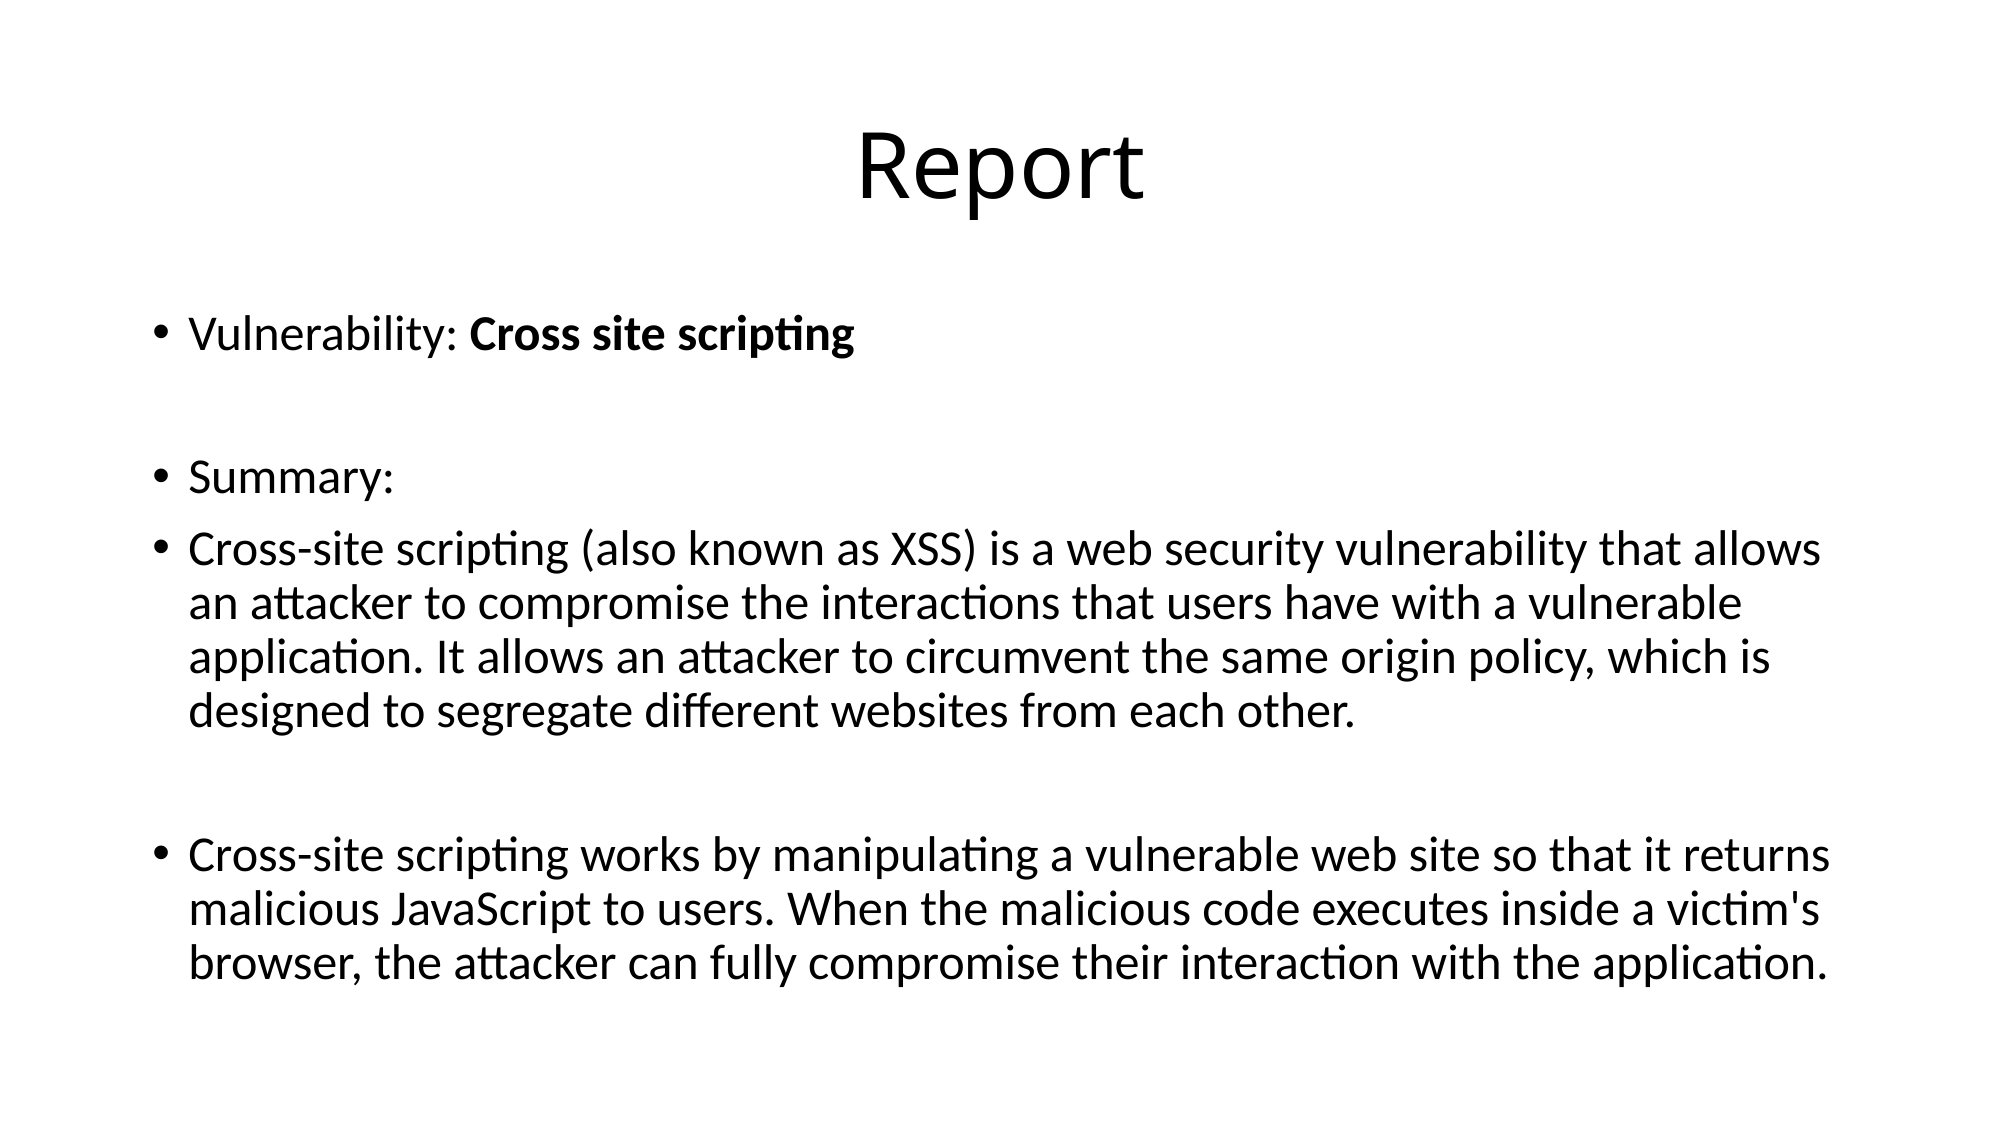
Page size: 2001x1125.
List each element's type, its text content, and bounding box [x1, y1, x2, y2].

title Report [137, 59, 1863, 278]
list Vulnerability: Cross site scripting Summary: Cross-site scripting (also known as XSS) is a web security vulnerability that allows an attacker to compromise the interactions that users have with a vulnerable application. It allows an attacker to circumvent the same origin policy, which is designed to segregate different websites from each other. Cross-site scripting works by manipulating a vulnerable web site so that it returns malicious JavaScript to users. When the malicious code executes inside a victim's browser, the attacker can fully compromise their interaction with the application. [137, 299, 1863, 1014]
